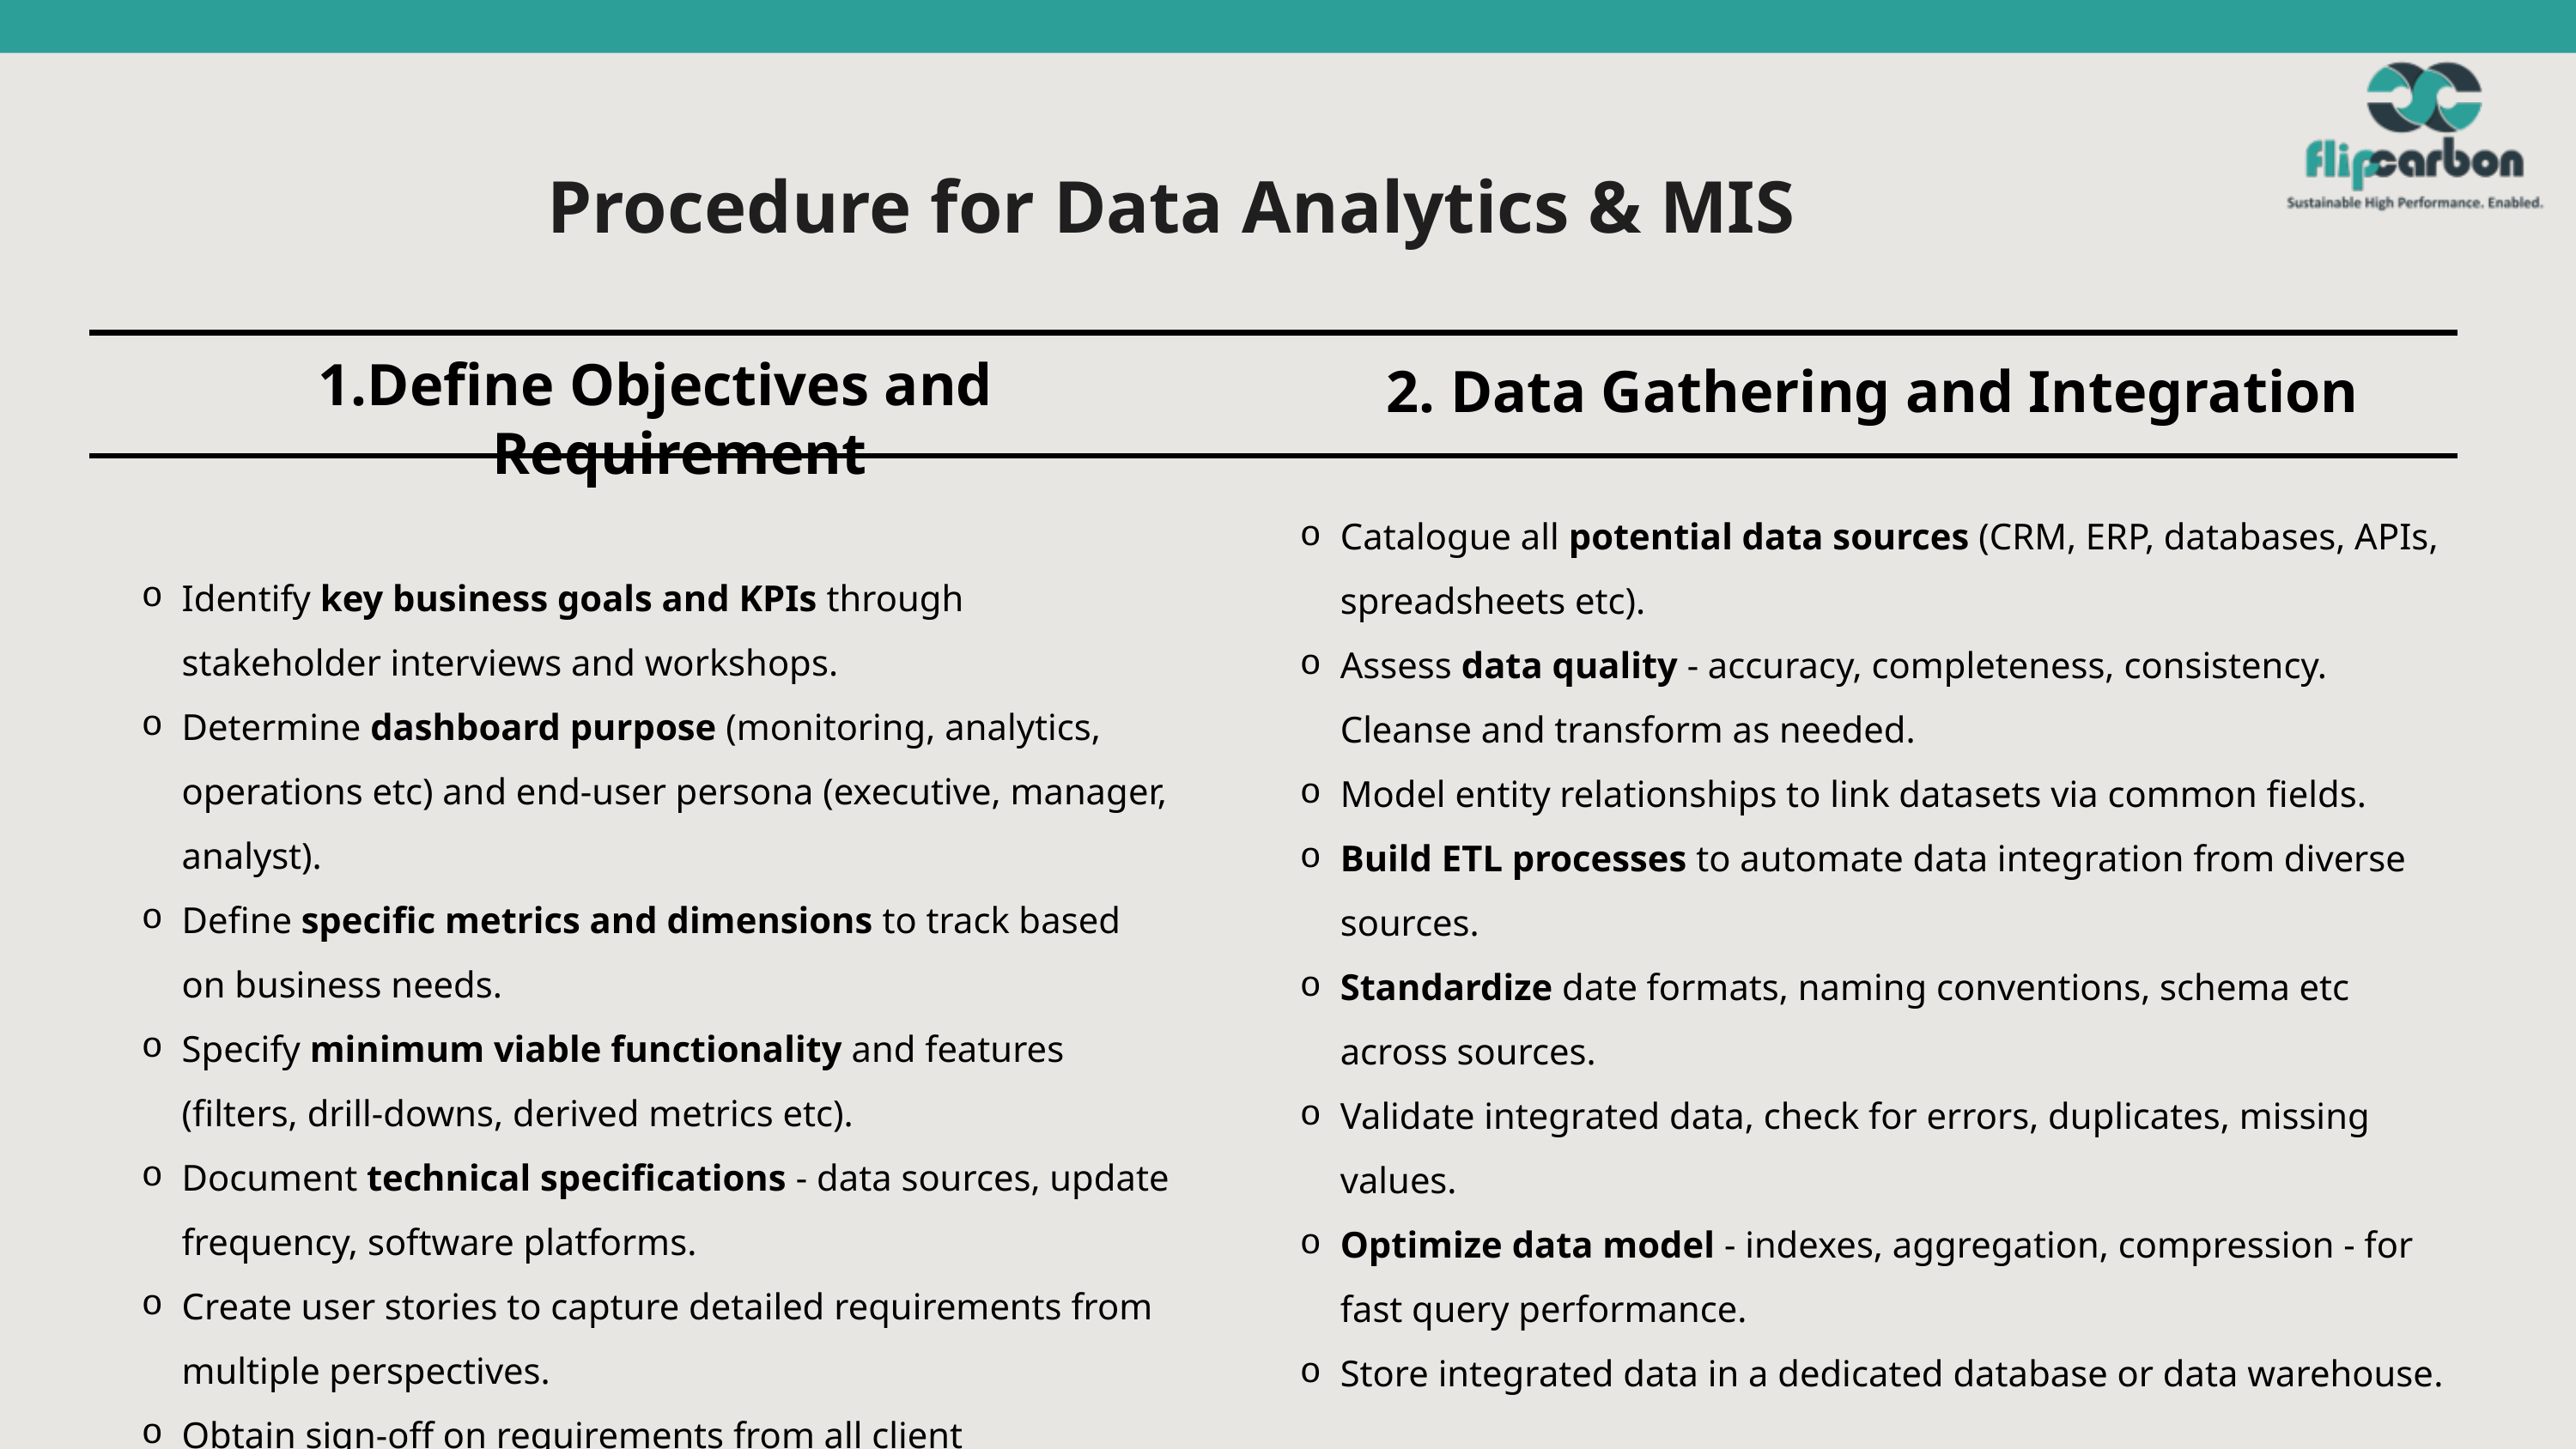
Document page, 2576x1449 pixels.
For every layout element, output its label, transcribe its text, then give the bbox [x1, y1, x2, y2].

text_box Define Objectives and Requirement Identify key business goals and KPIs through stakeholder interviews and workshops. Determine dashboard purpose (monitoring, analytics, operations etc) and end-user persona (executive, manager, analyst). Define specific metrics and dimensions to track based on business needs. Specify minimum viable functionality and features (filters, drill-downs, derived metrics etc). Document technical specifications - data sources, update frequency, software platforms. Create user stories to capture detailed requirements from multiple perspectives. Obtain sign-off on requirements from all client stakeholders. [129, 343, 1183, 453]
text_box Define Objectives and Requirement Identify key business goals and KPIs through stakeholder interviews and workshops. Determine dashboard purpose (monitoring, analytics, operations etc) and end-user persona (executive, manager, analyst). Define specific metrics and dimensions to track based on business needs. Specify minimum viable functionality and features (filters, drill-downs, derived metrics etc). Document technical specifications - data sources, update frequency, software platforms. Create user stories to capture detailed requirements from multiple perspectives. Obtain sign-off on requirements from all client stakeholders. [129, 466, 1183, 1449]
text_box [0, 0, 2576, 53]
text_box Procedure for Data Analytics & MIS [547, 156, 2179, 330]
text_box 2. Data Gathering and Integration Catalogue all potential data sources (CRM, ERP, databases, APIs, spreadsheets etc). Assess data quality - accuracy, completeness, consistency. Cleanse and transform as needed. Model entity relationships to link datasets via common fields. Build ETL processes to automate data integration from diverse sources. Standardize date formats, naming conventions, schema etc across sources. Validate integrated data, check for errors, duplicates, missing values. Optimize data model - indexes, aggregation, compression - for fast query performance. Store integrated data in a dedicated database or data warehouse. [1287, 349, 2458, 455]
picture [2256, 26, 2576, 253]
text_box 2. Data Gathering and Integration Catalogue all potential data sources (CRM, ERP, databases, APIs, spreadsheets etc). Assess data quality - accuracy, completeness, consistency. Cleanse and transform as needed. Model entity relationships to link datasets via common fields. Build ETL processes to automate data integration from diverse sources. Standardize date formats, naming conventions, schema etc across sources. Validate integrated data, check for errors, duplicates, missing values. Optimize data model - indexes, aggregation, compression - for fast query performance. Store integrated data in a dedicated database or data warehouse. [1287, 466, 2458, 1440]
